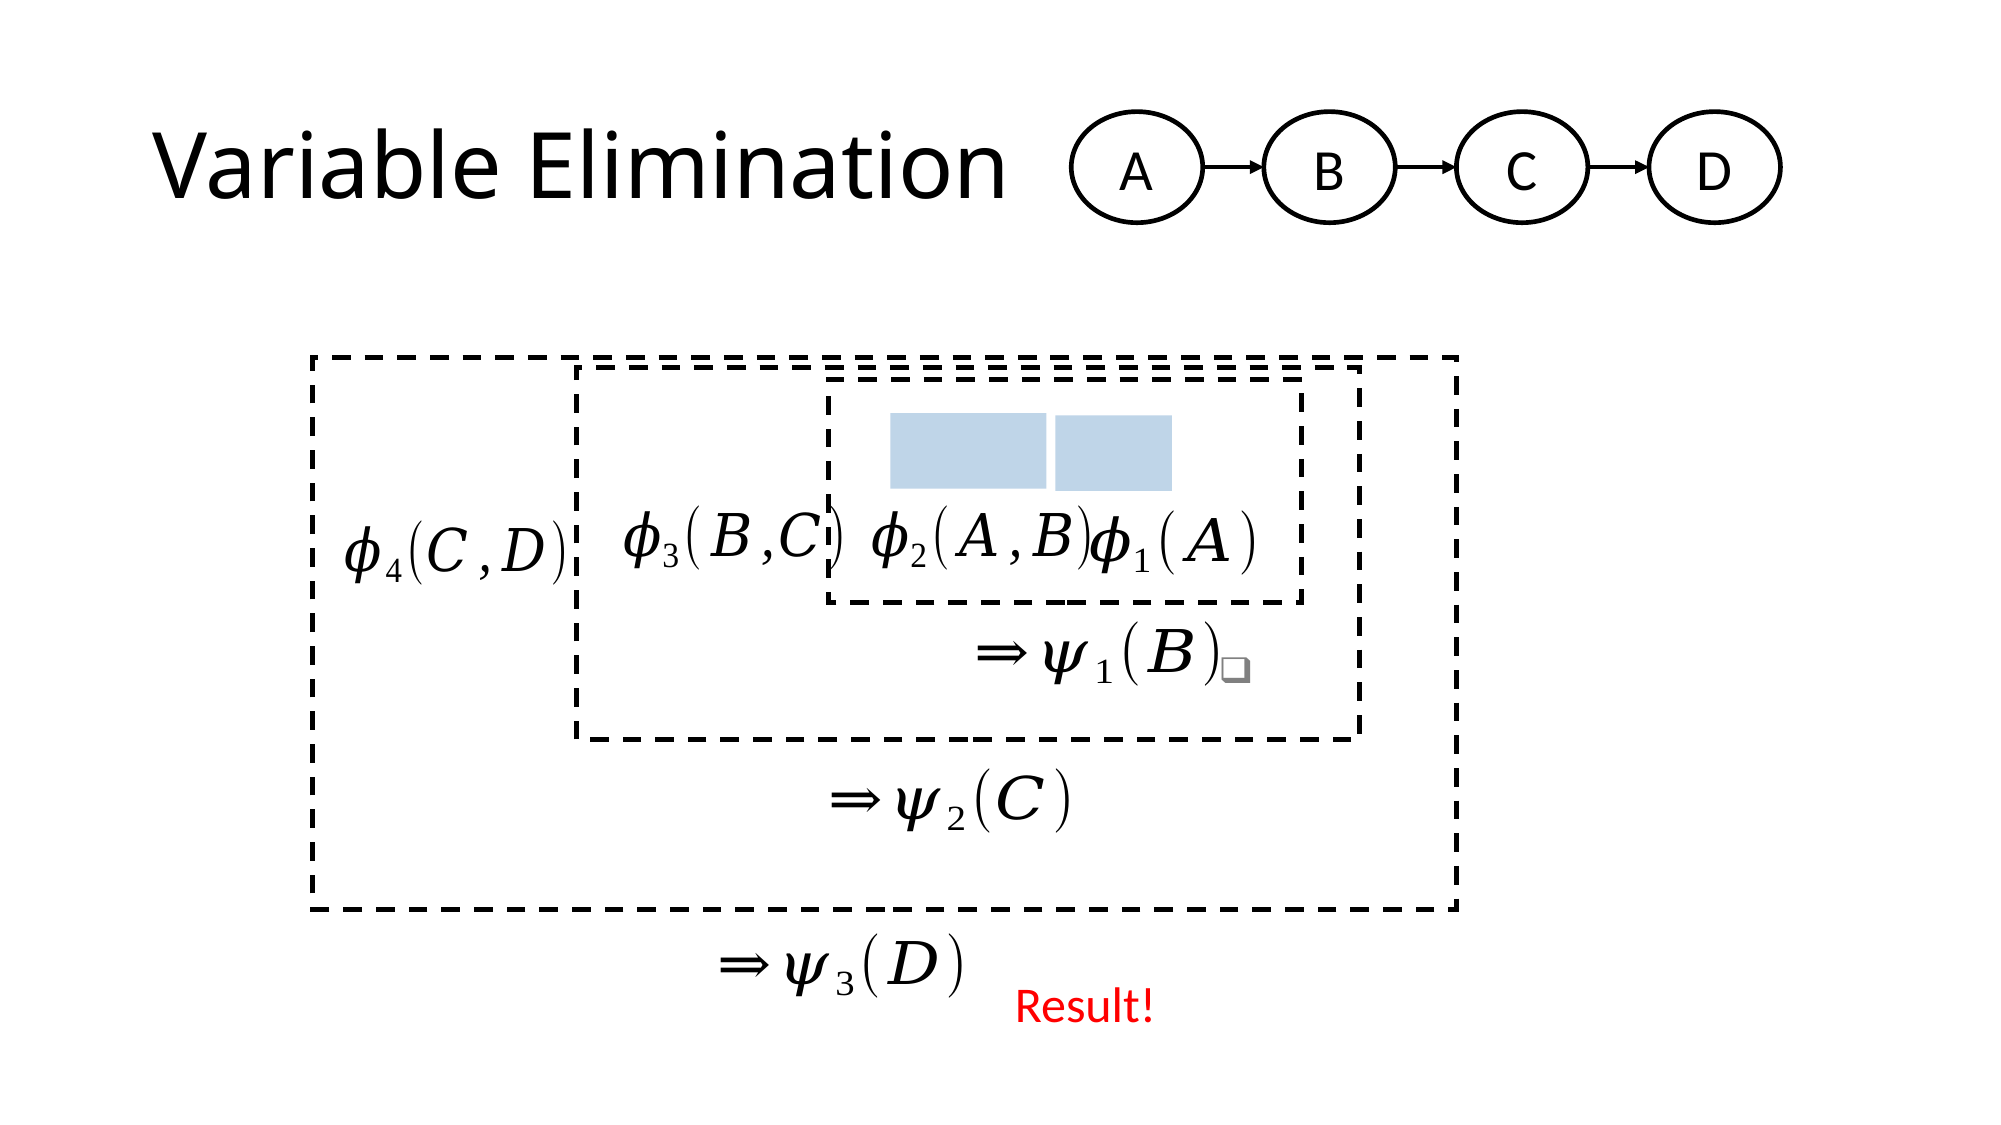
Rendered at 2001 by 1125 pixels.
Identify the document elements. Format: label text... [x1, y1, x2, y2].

text_box [312, 356, 1457, 910]
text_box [1071, 111, 1781, 223]
text_box Result! [999, 965, 1264, 1040]
title Variable Elimination [137, 59, 1863, 278]
